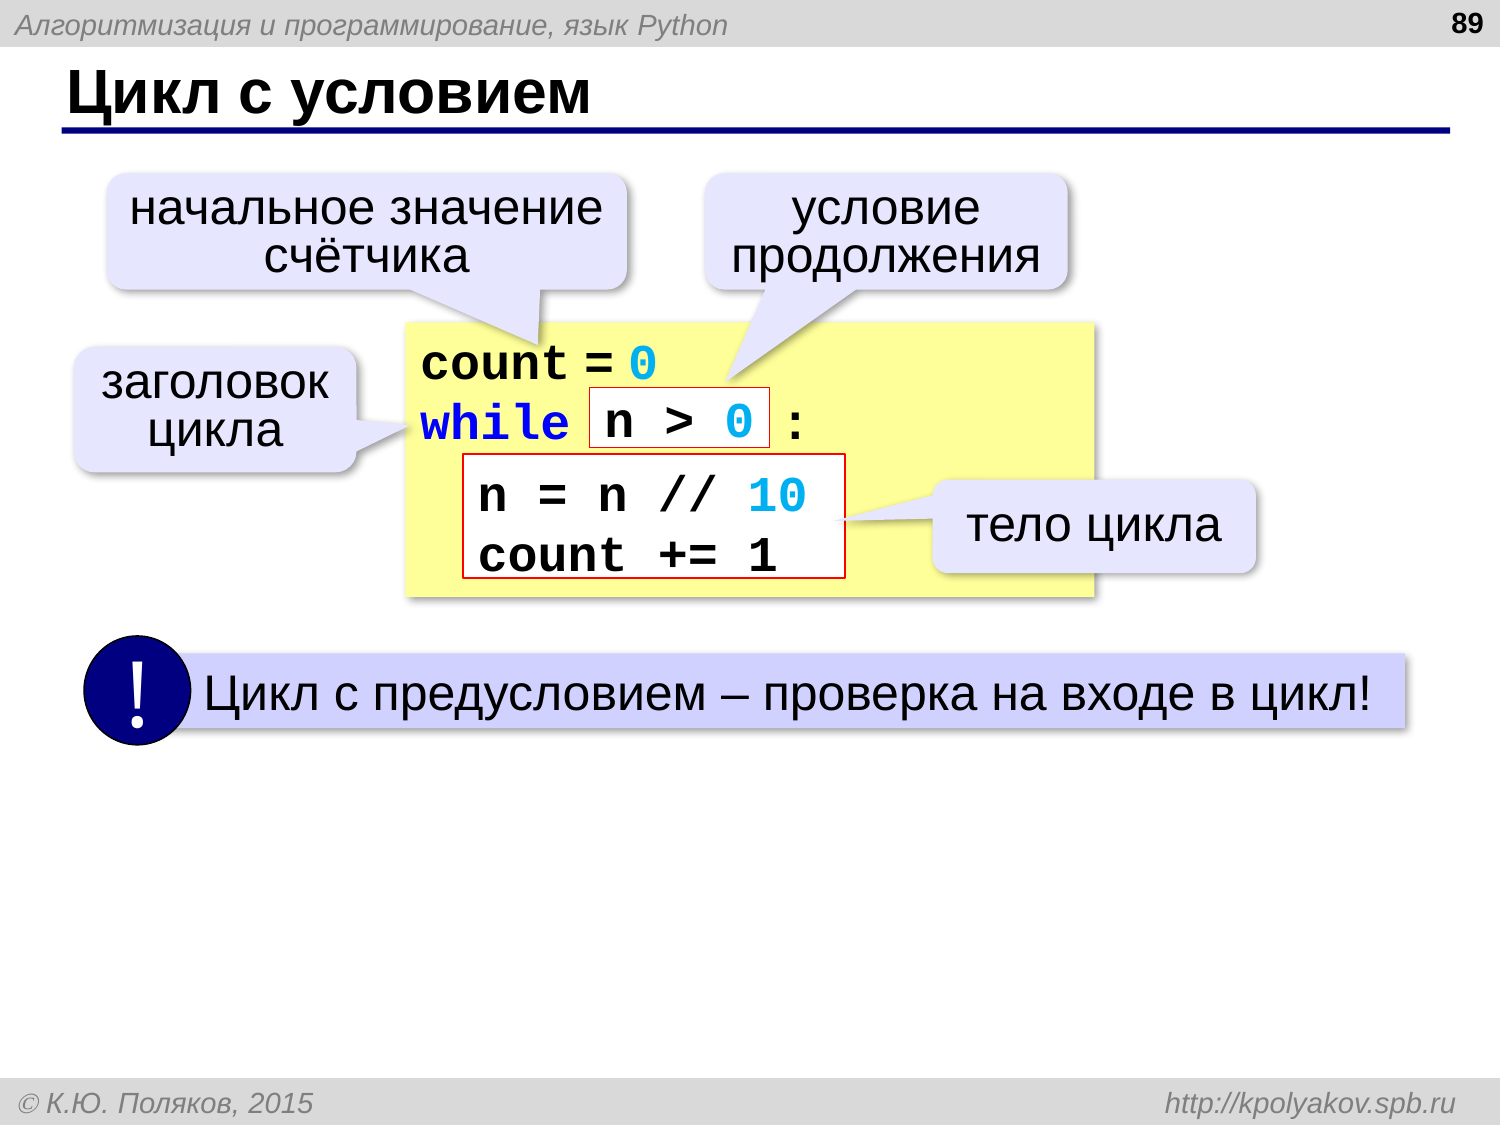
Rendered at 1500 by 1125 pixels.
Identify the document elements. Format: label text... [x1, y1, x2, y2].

text_box count = 0 while : [405, 322, 1095, 597]
title Цикл с условием [51, 49, 1425, 127]
text_box n > 0 [589, 387, 770, 448]
slide_number 89 [1148, 0, 1500, 75]
text_box заголовок цикла [73, 346, 411, 473]
text_box условие продолжения [704, 173, 1068, 383]
text_box начальное значение счётчика [106, 173, 627, 346]
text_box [83, 635, 1406, 746]
text_box n = n // 10 count += 1 [462, 454, 846, 579]
text_box тело цикла [833, 479, 1256, 574]
